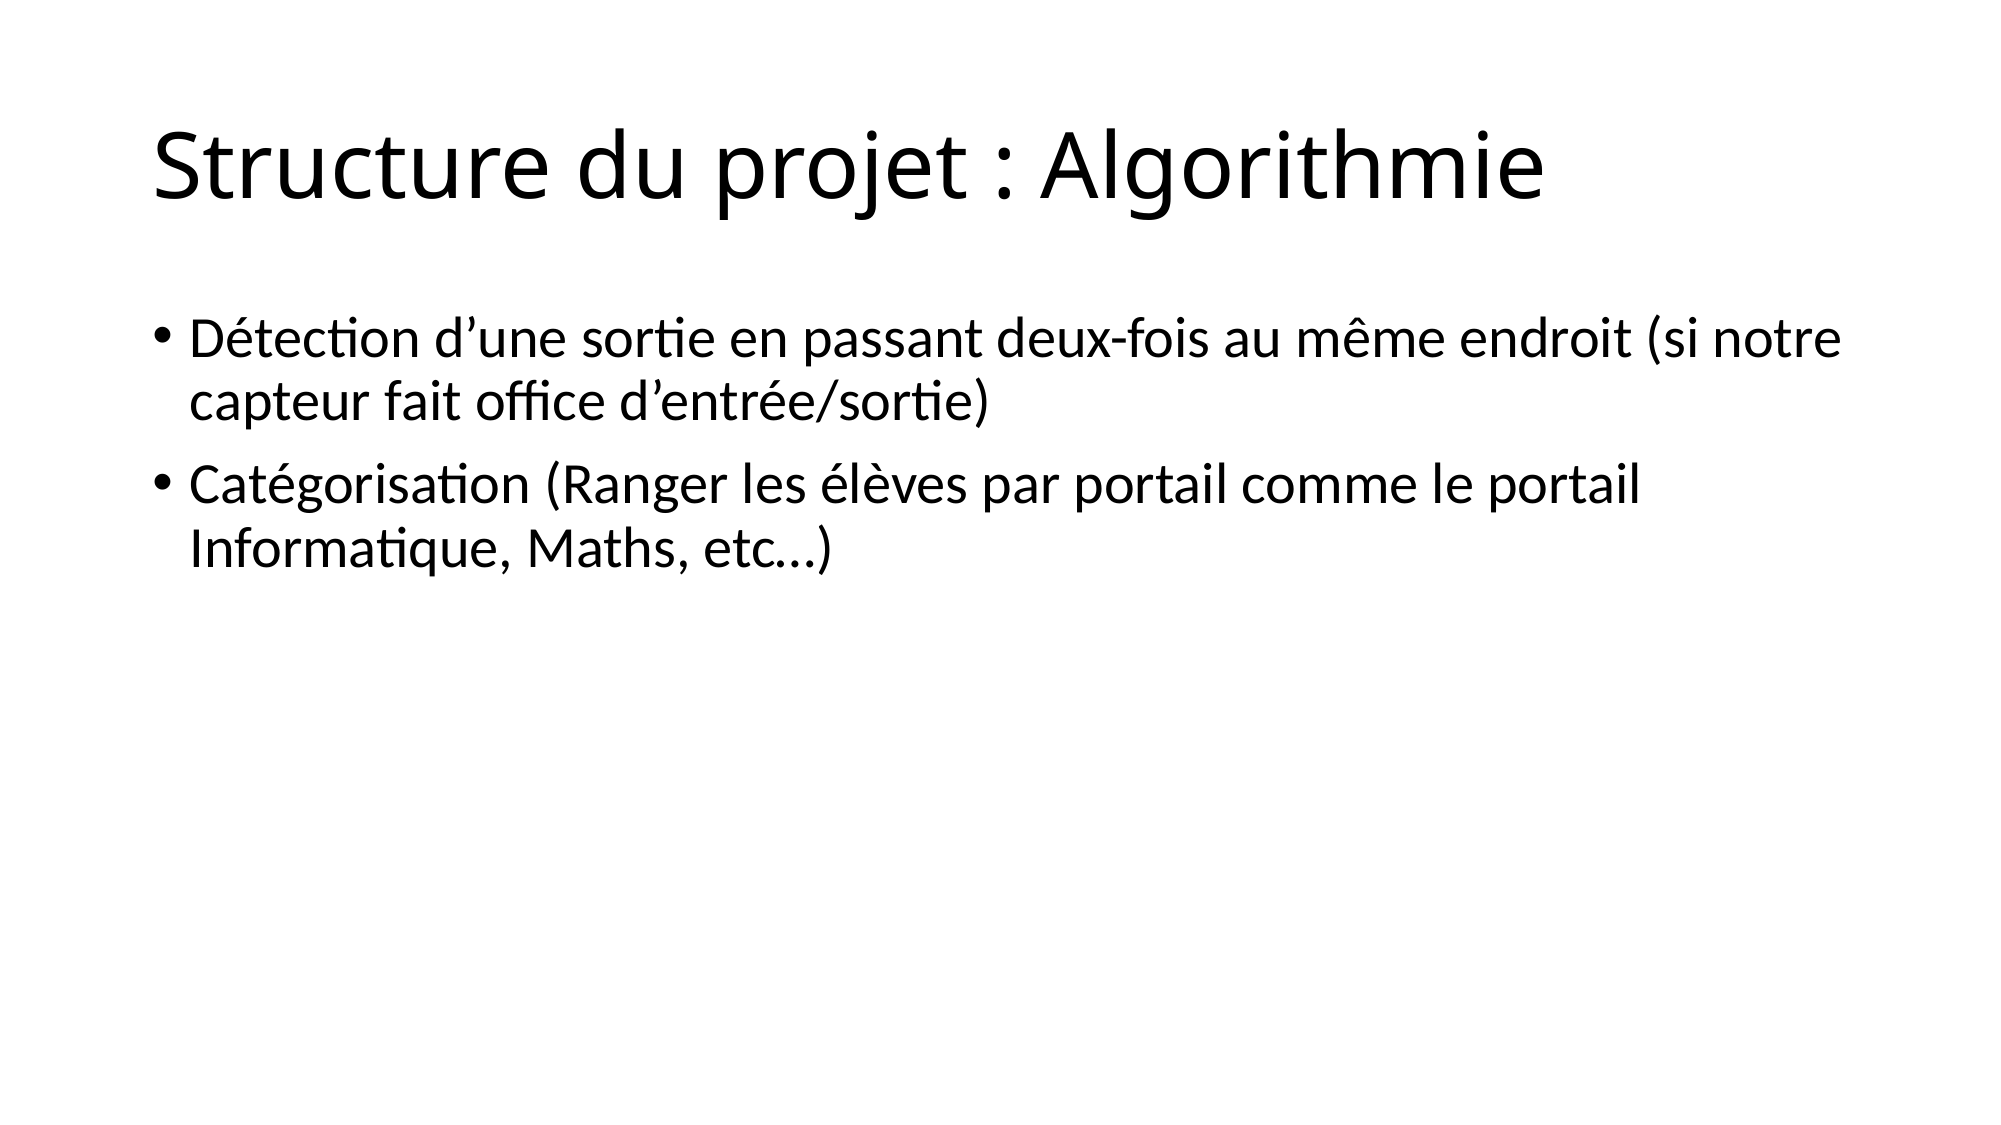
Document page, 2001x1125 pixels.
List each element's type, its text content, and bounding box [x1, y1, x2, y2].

title Structure du projet : Algorithmie [137, 59, 1863, 278]
list Détection d’une sortie en passant deux-fois au même endroit (si notre capteur fait office d’entrée/sortie) Catégorisation (Ranger les élèves par portail comme le portail Informatique, Maths, etc…) [137, 299, 1863, 1014]
